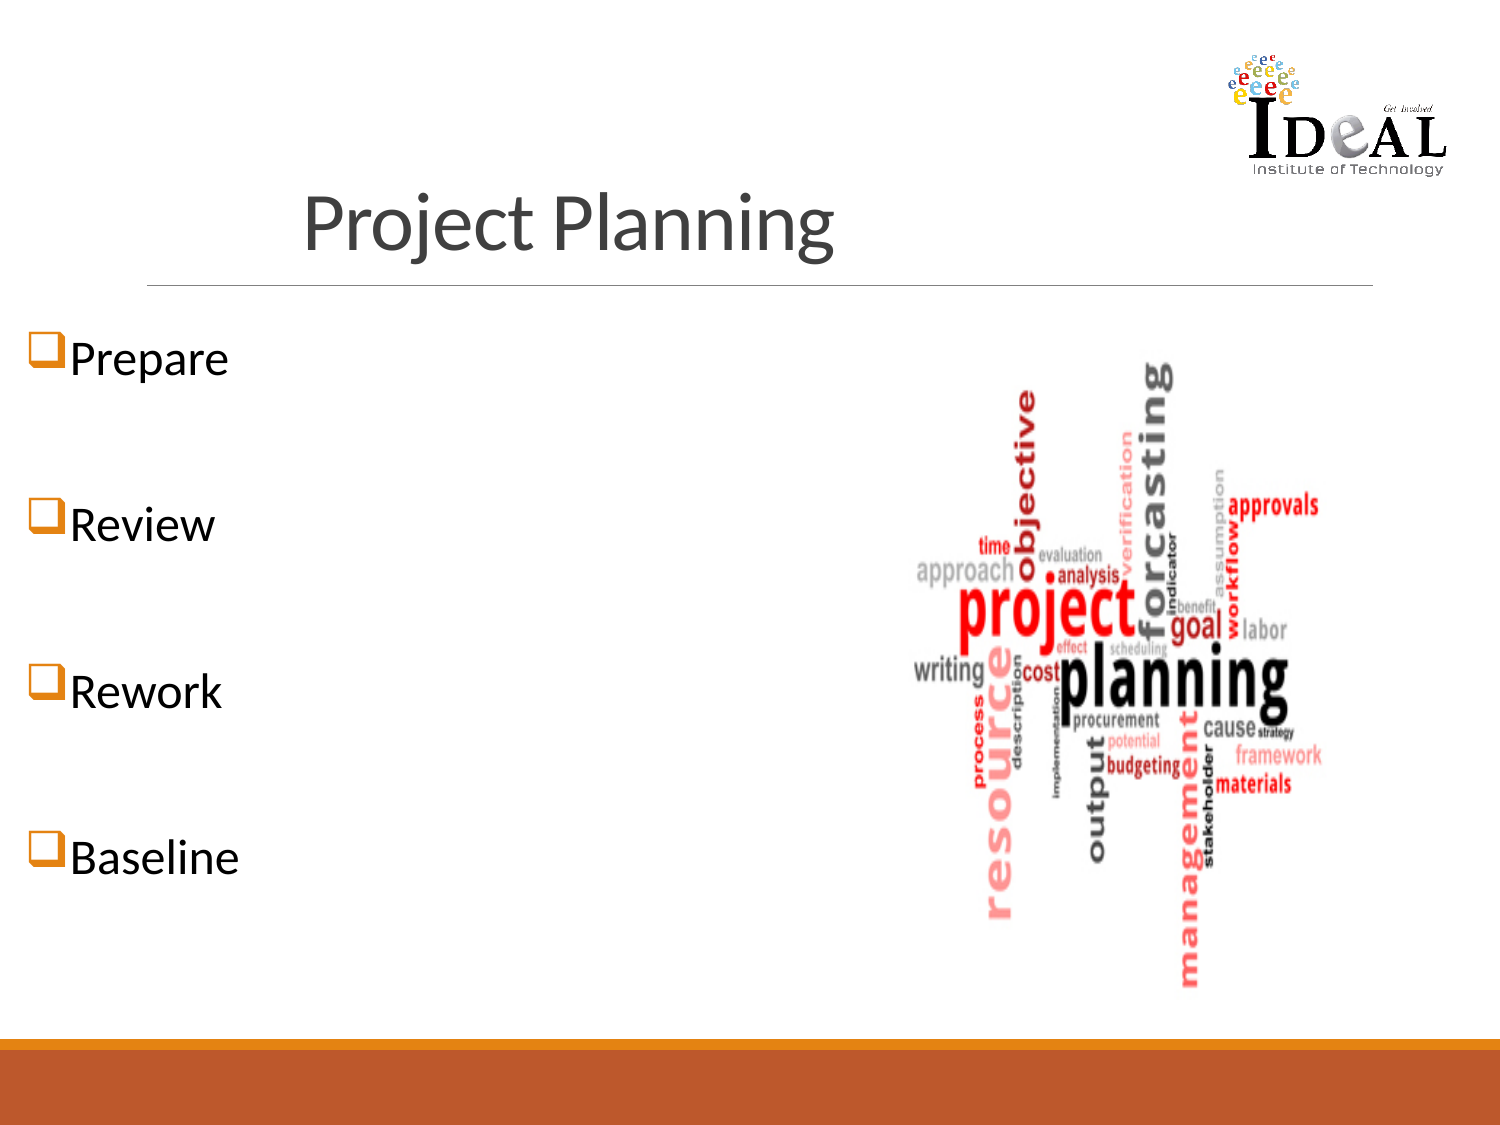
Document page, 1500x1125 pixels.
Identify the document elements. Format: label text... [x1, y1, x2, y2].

picture [849, 349, 1388, 1001]
title Project Planning [287, 47, 1373, 275]
list Prepare Review Rework Baseline [24, 324, 1475, 1100]
picture [1224, 49, 1455, 180]
